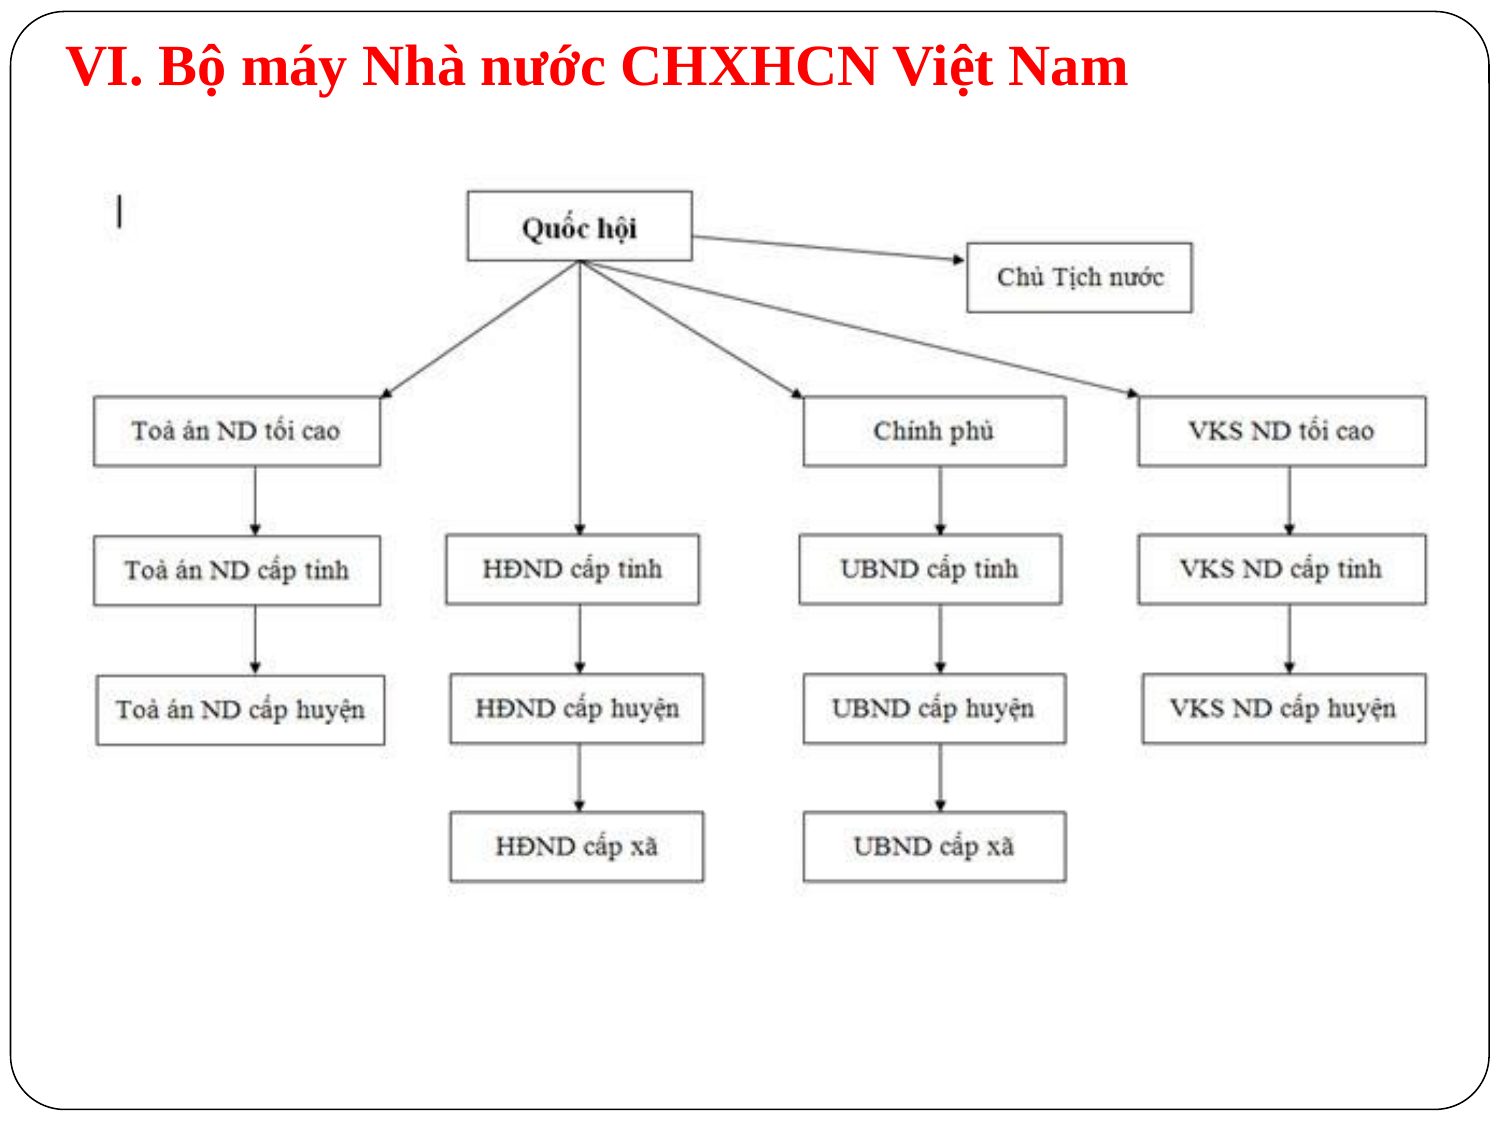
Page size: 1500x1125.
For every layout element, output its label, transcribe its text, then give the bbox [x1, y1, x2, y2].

picture [87, 174, 1438, 995]
title VI. Bộ máy Nhà nước CHXHCN Việt Nam [50, 0, 1475, 113]
